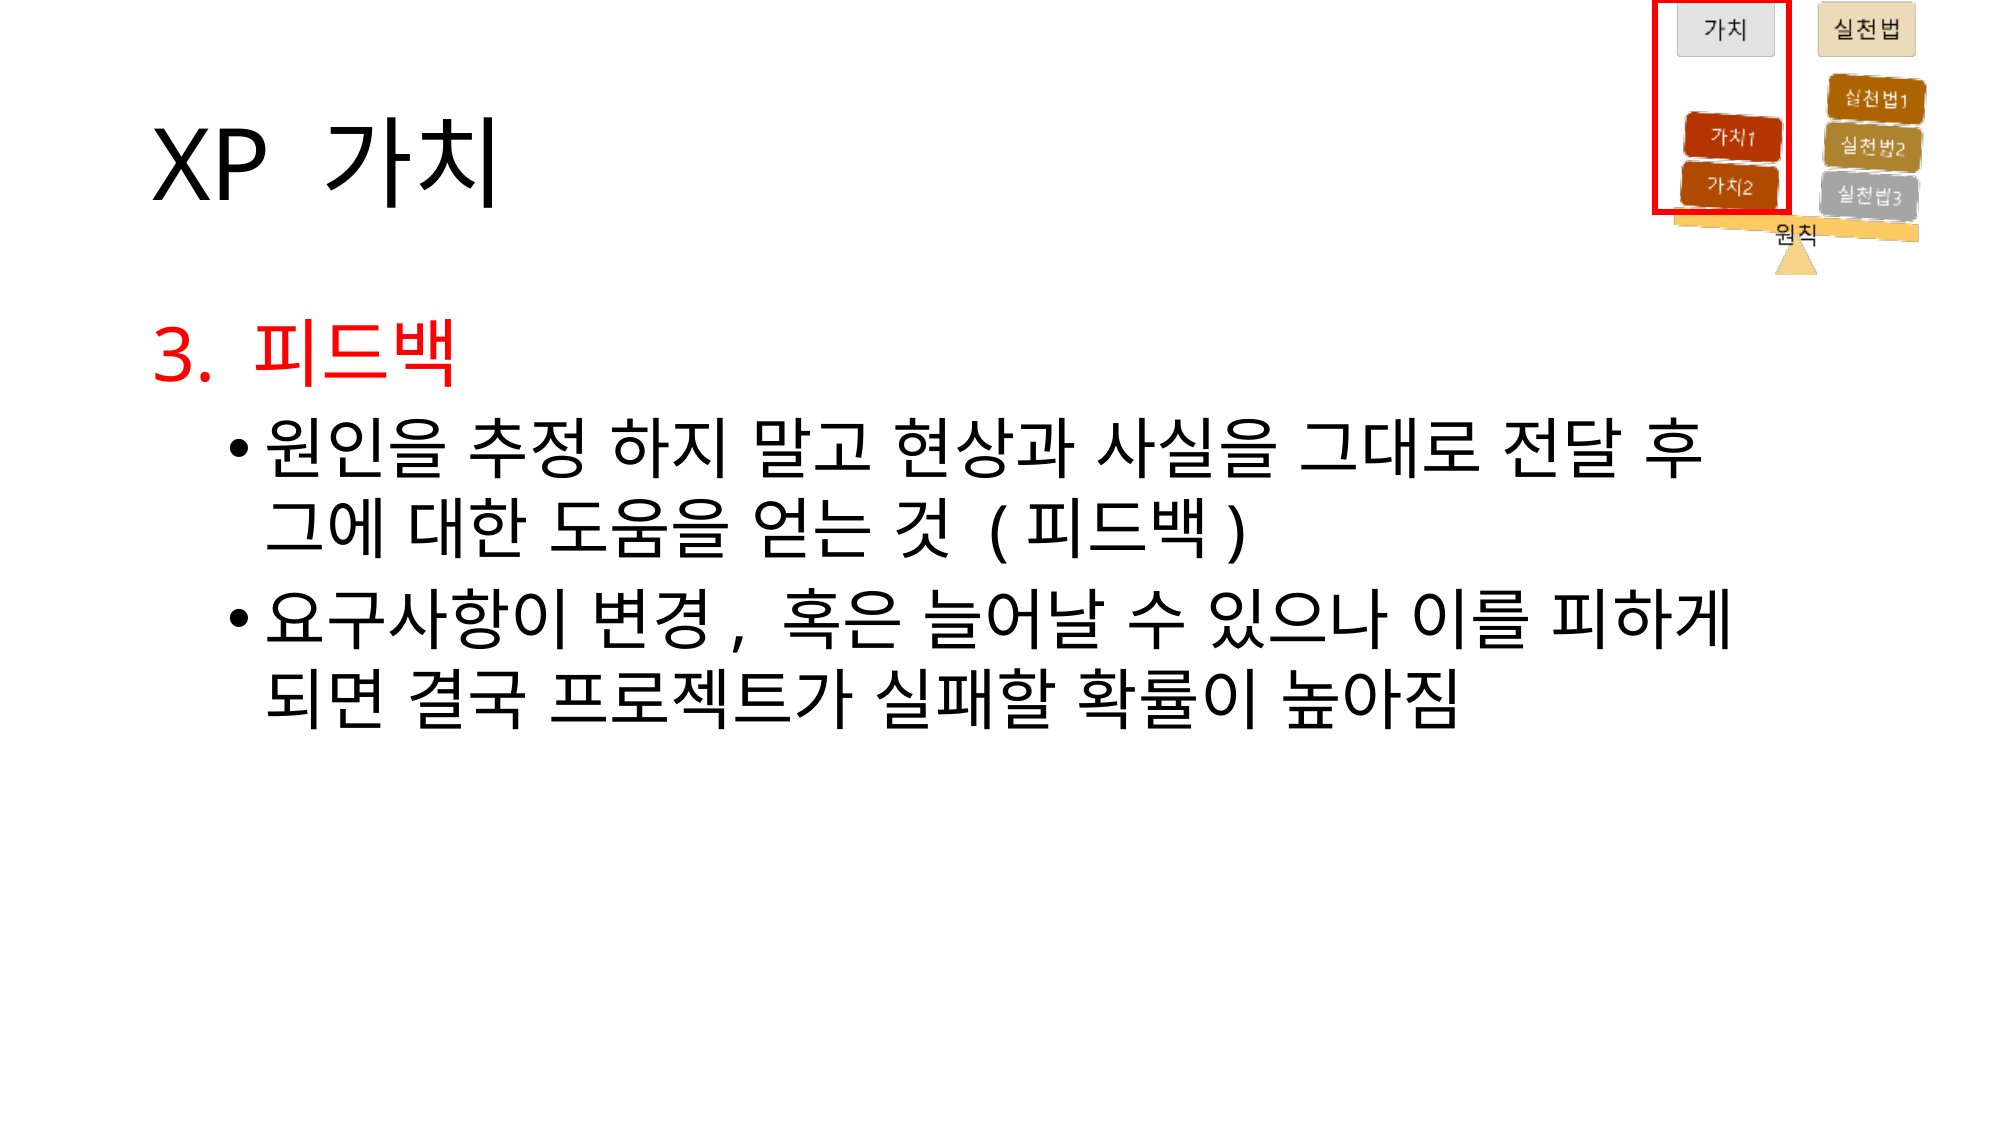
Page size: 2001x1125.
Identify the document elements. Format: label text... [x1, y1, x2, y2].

title XP 가치 [137, 59, 1863, 278]
picture [1593, 0, 2000, 275]
list 3. 피드백 원인을 추정 하지 말고 현상과 사실을 그대로 전달 후 그에 대한 도움을 얻는 것 (피드백) 요구사항이 변경, 혹은 늘어날 수 있으나 이를 피하게 되면 결국 프로젝트가 실패할 확률이 높아짐 [137, 299, 1863, 1014]
